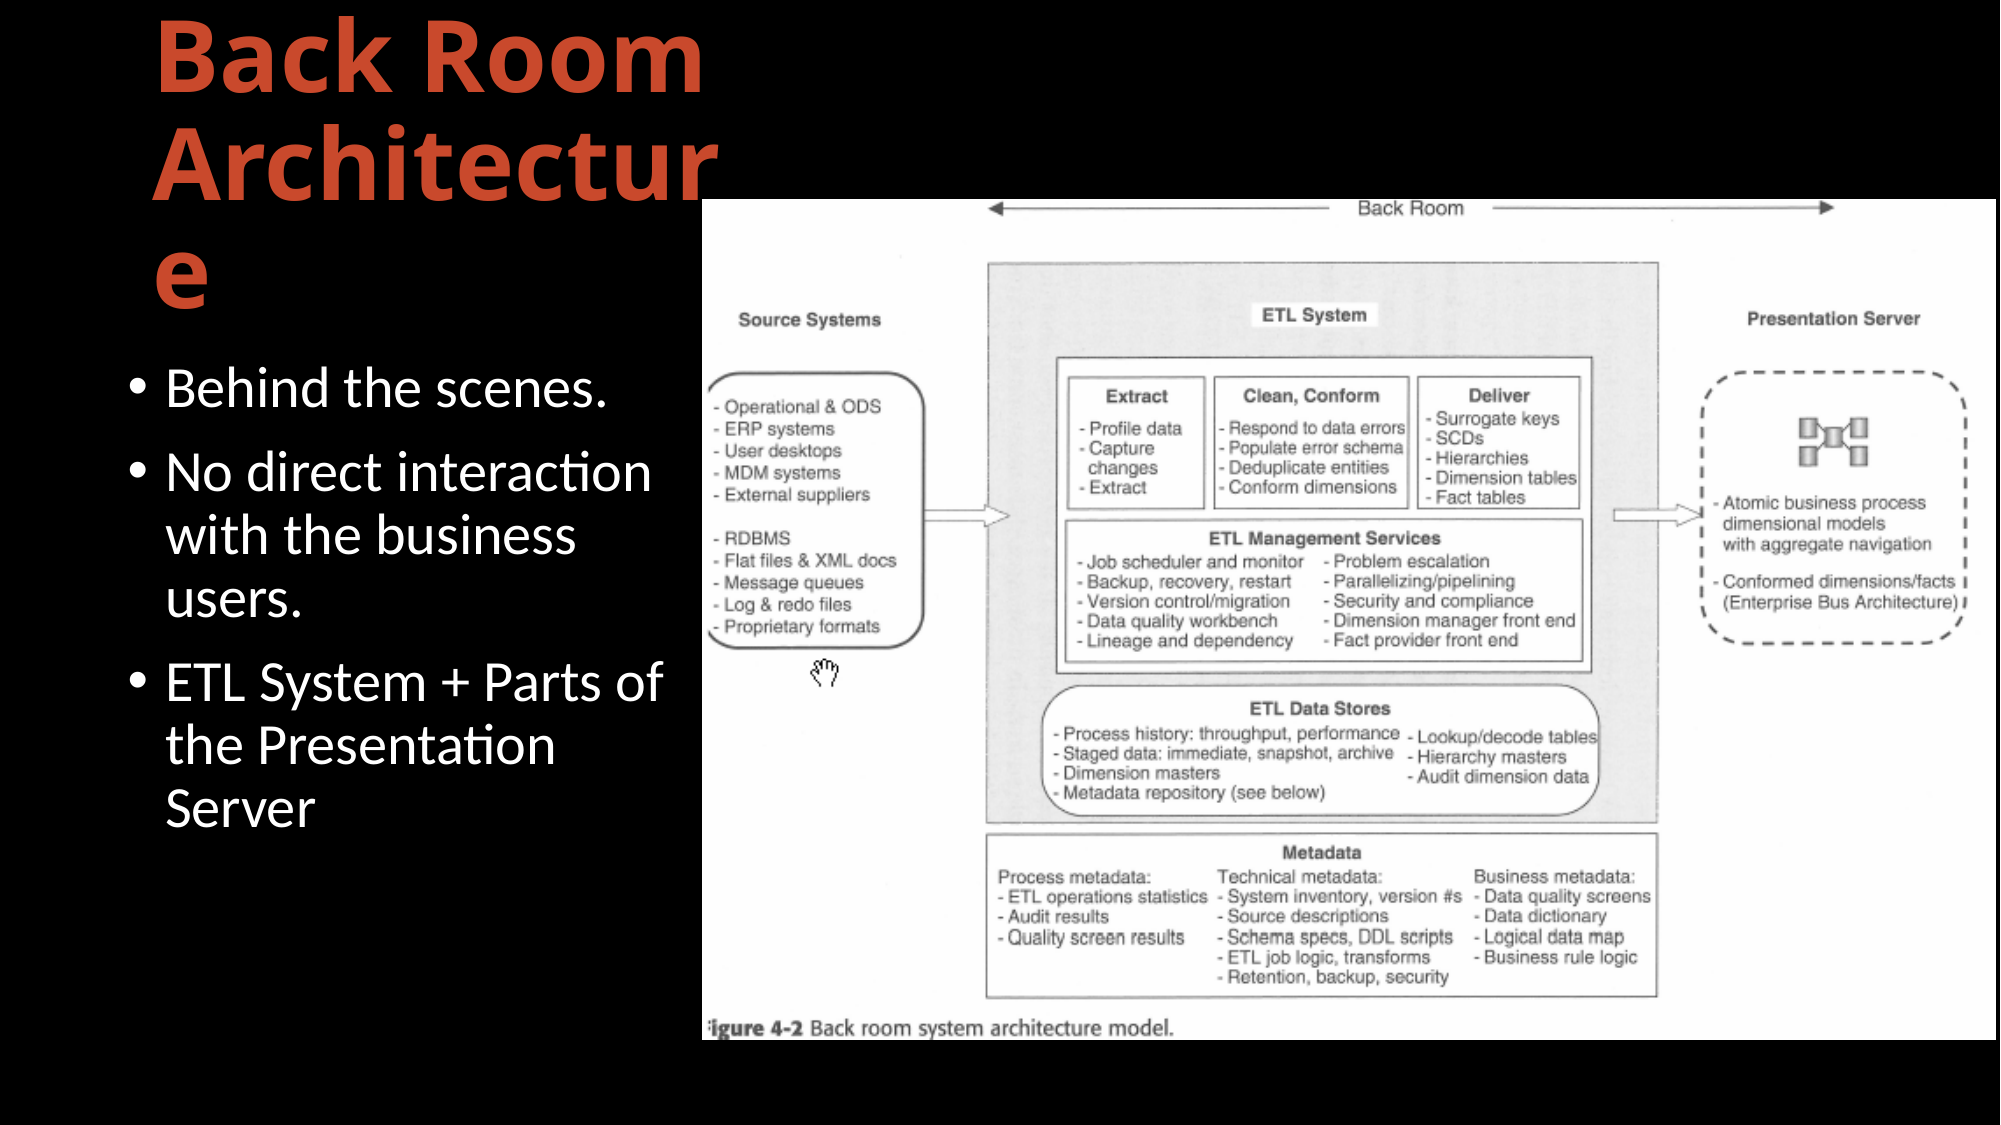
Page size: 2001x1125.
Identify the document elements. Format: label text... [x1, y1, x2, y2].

list Behind the scenes. No direct interaction with the business users. ETL System + Parts of the Presentation Server [112, 350, 713, 1064]
title Back Room Architecture [137, 59, 737, 278]
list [702, 199, 1996, 1040]
